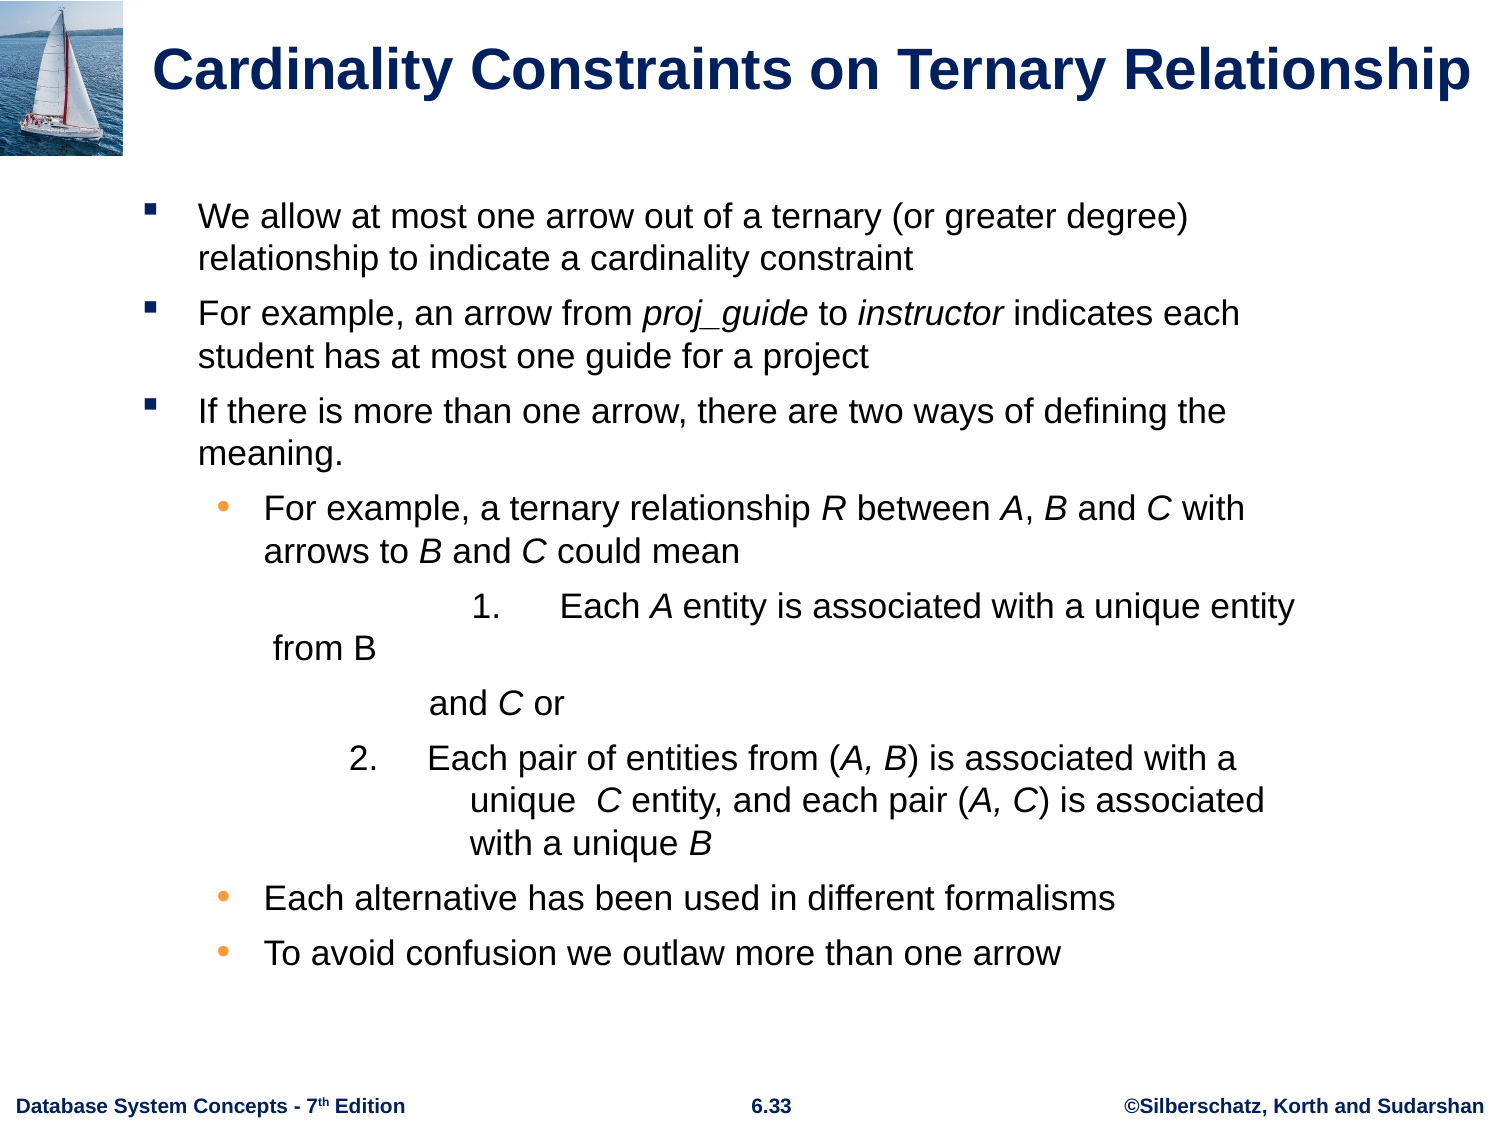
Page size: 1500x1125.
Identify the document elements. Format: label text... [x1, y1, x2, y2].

picture [0, 1, 123, 156]
title Cardinality Constraints on Ternary Relationship [116, 8, 1500, 110]
list We allow at most one arrow out of a ternary (or greater degree) relationship to indicate a cardinality constraint For example, an arrow from proj_guide to instructor indicates each student has at most one guide for a project If there is more than one arrow, there are two ways of defining the meaning. For example, a ternary relationship R between A, B and C with arrows to B and C could mean 1. Each A entity is associated with a unique entity from B and C or 2. Each pair of entities from (A, B) is associated with a unique C entity, and each pair (A, C) is associated with a unique B Each alternative has been used in different formalisms To avoid confusion we outlaw more than one arrow [126, 185, 1360, 1037]
